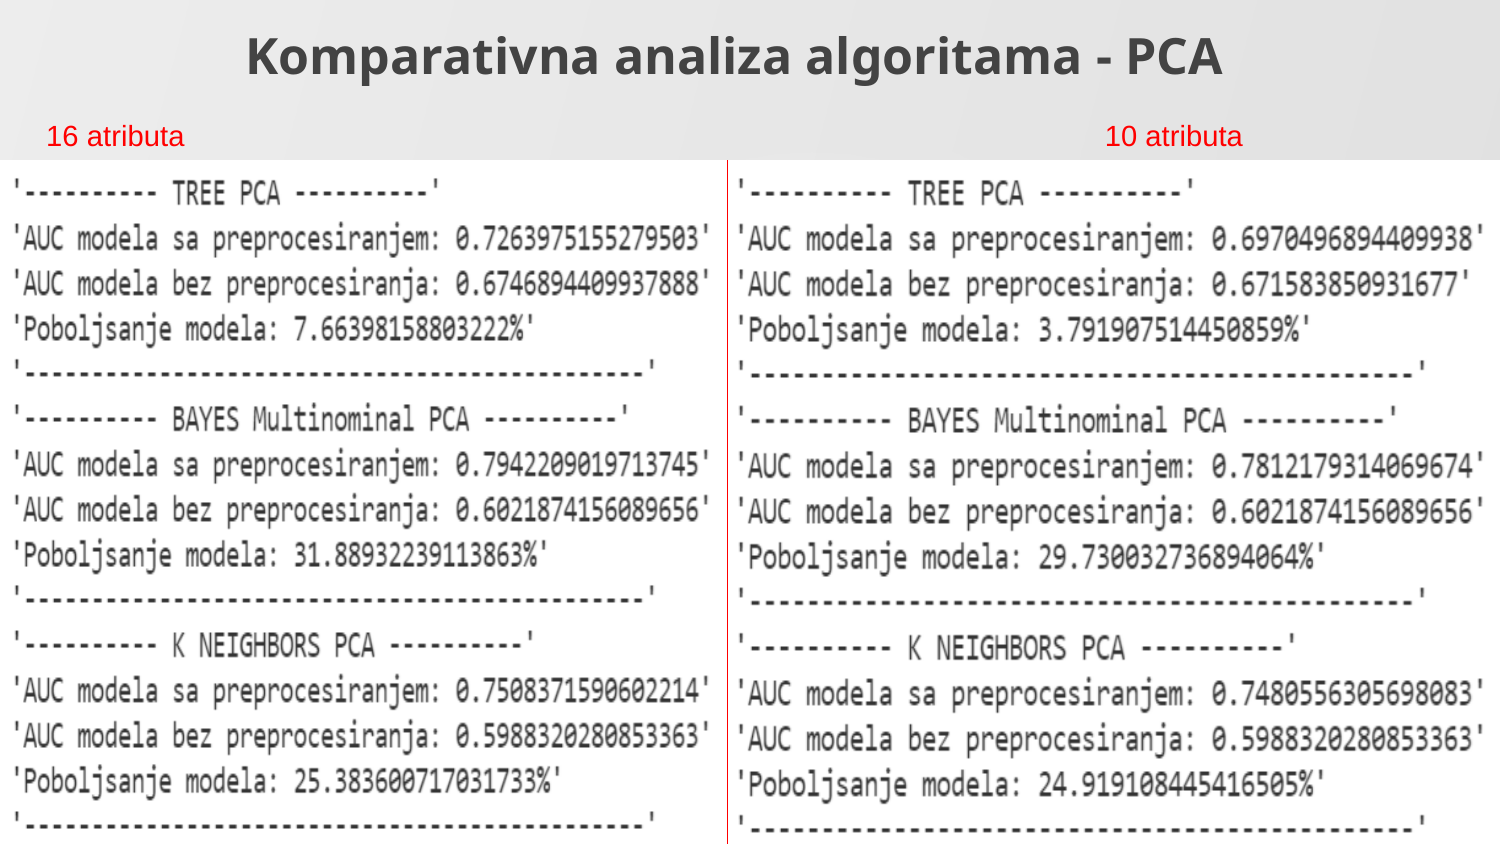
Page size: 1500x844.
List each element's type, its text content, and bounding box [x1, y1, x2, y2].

picture [0, 0, 1500, 844]
text_box 16 atributa [31, 109, 529, 158]
text_box 10 atributa [1090, 109, 1291, 158]
title Komparativna analiza algoritama - PCA [94, 9, 1375, 110]
